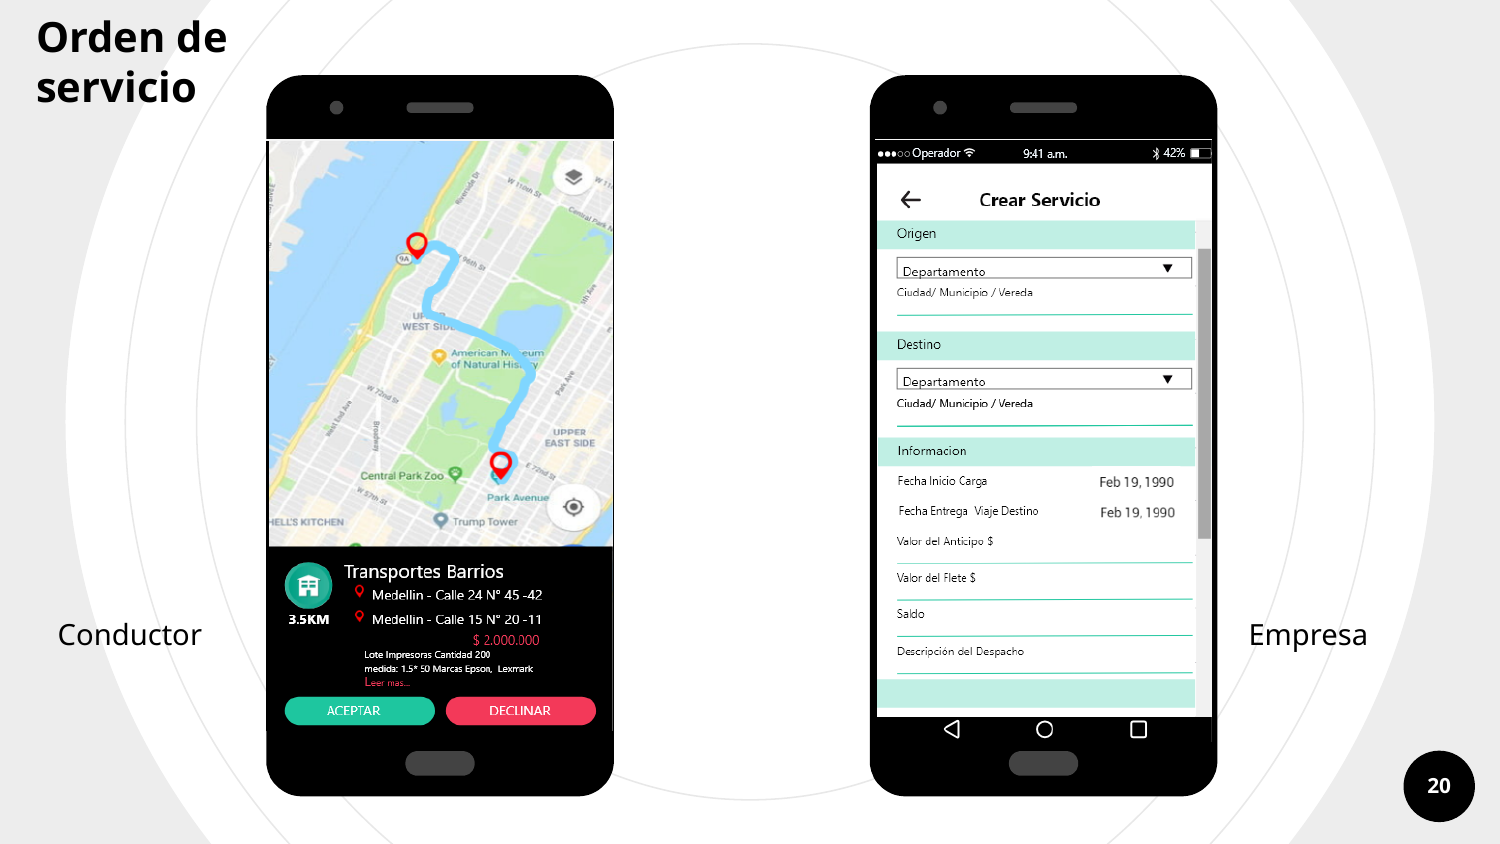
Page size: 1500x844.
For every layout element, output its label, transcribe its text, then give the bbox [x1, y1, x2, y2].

picture [266, 139, 615, 731]
text_box Conductor [42, 601, 234, 673]
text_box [266, 736, 615, 797]
list Orden de servicio [21, 7, 267, 113]
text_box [266, 74, 615, 139]
slide_number 20 [1403, 750, 1475, 823]
picture [875, 139, 1212, 742]
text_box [869, 74, 1218, 797]
text_box Empresa [1233, 601, 1425, 673]
